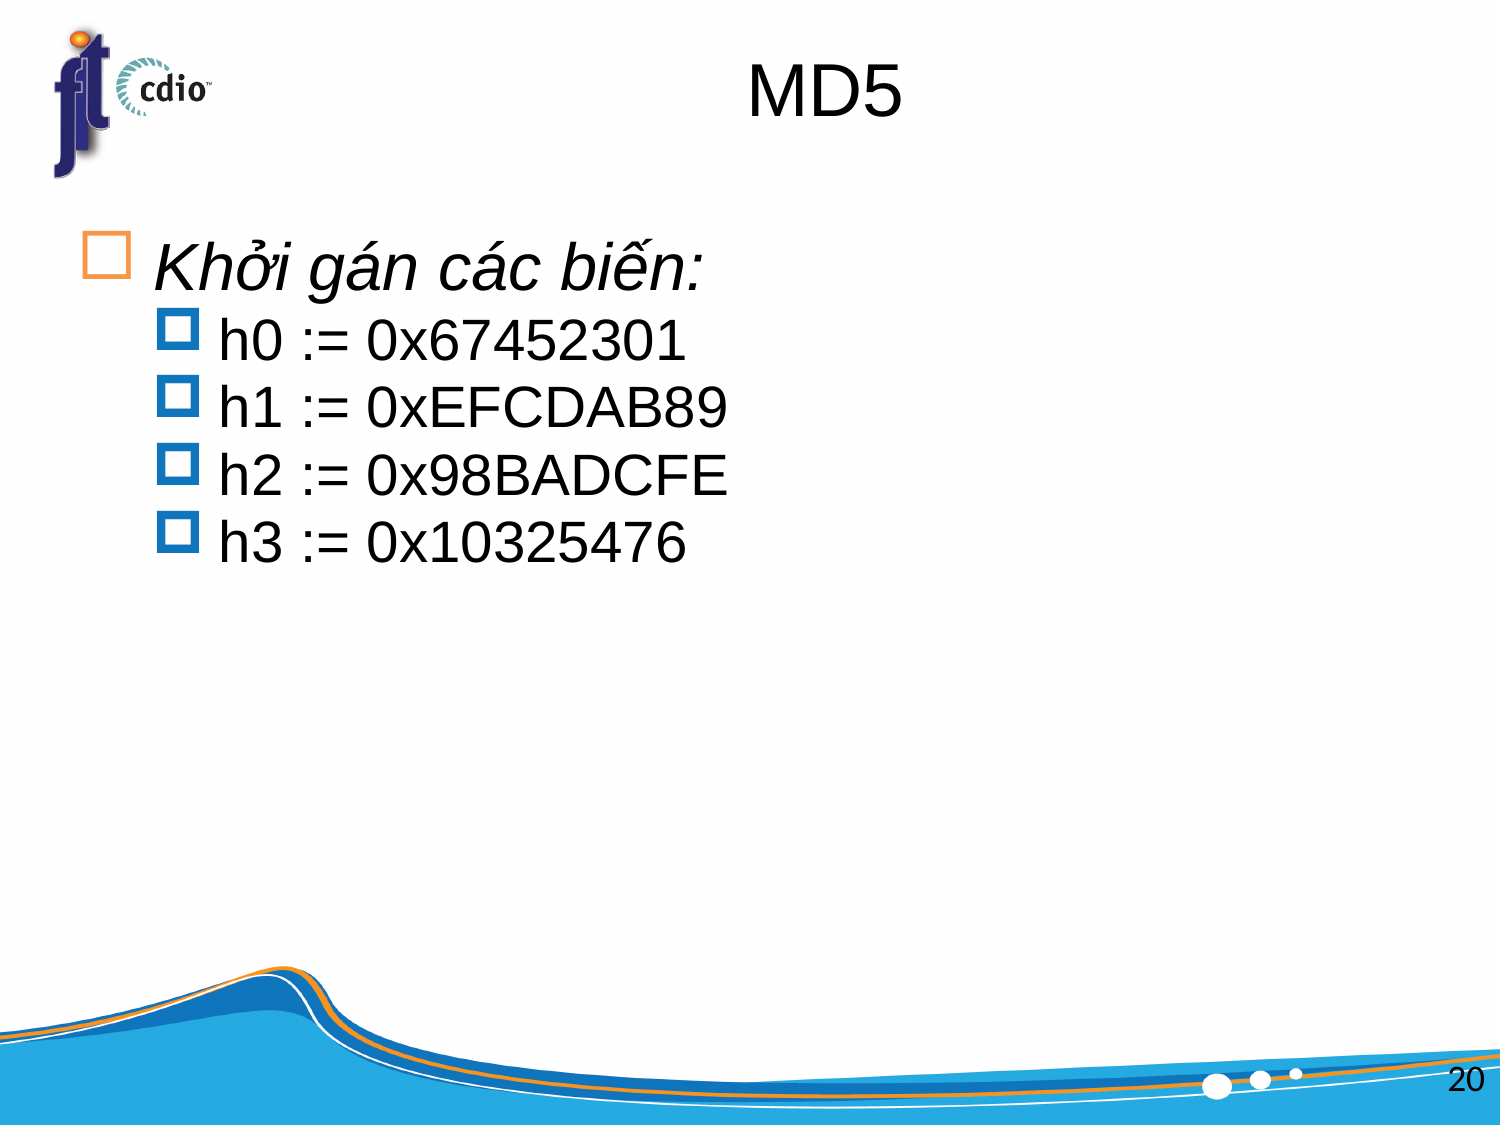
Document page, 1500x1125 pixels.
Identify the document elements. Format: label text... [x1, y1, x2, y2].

text_box 20 [1149, 1046, 1500, 1125]
picture [0, 0, 1500, 1125]
list Khởi gán các biến: h0 := 0x67452301 h1 := 0xEFCDAB89 h2 := 0x98BADCFE h3 := 0x10325476 [62, 232, 1438, 613]
title MD5 [226, 6, 1425, 166]
